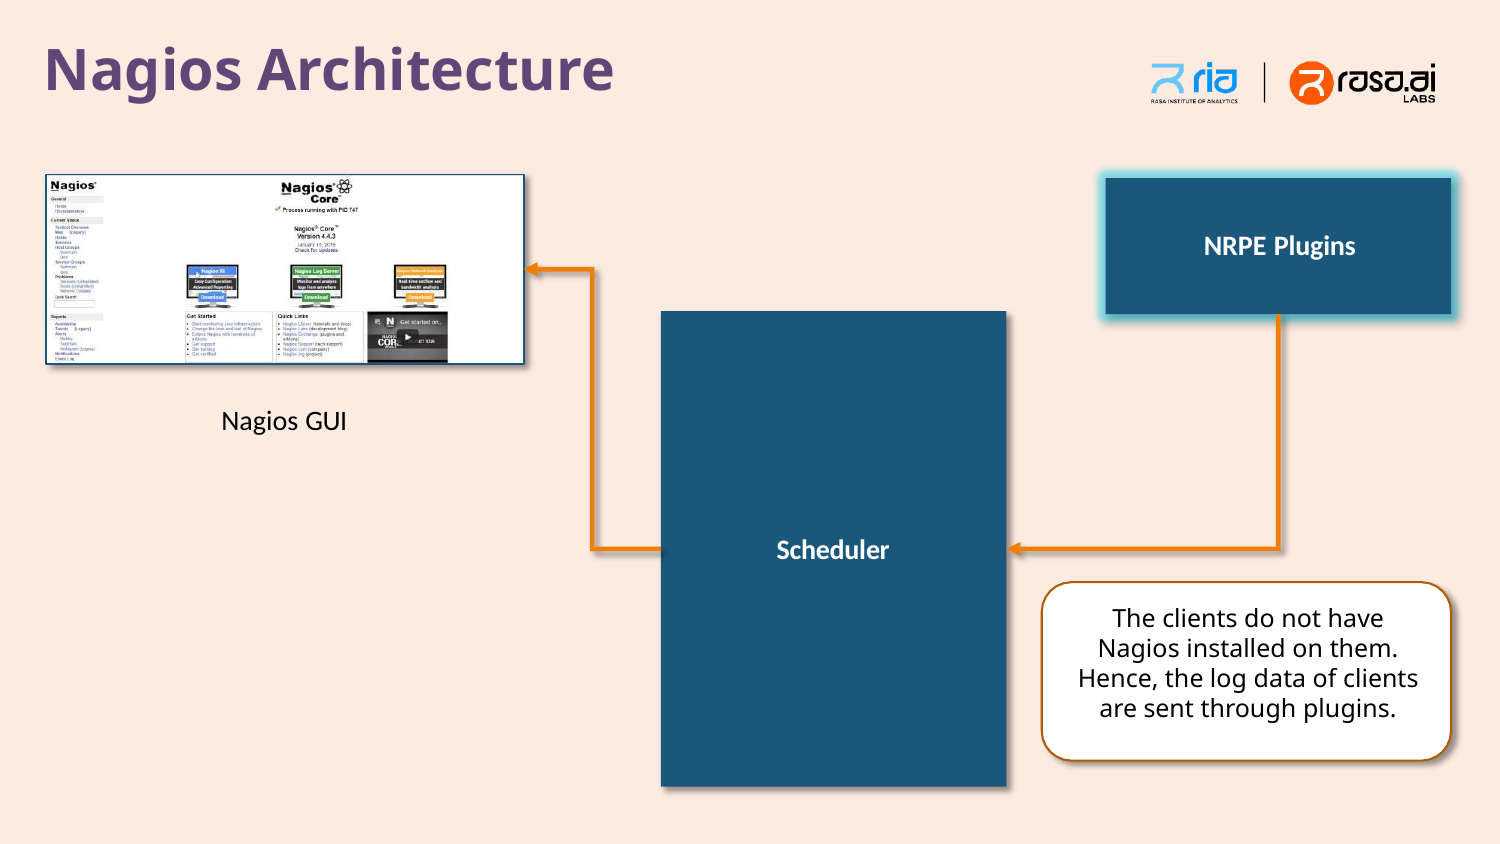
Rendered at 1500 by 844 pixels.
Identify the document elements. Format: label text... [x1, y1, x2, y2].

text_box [41, 171, 1018, 799]
picture [1149, 59, 1435, 105]
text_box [1085, 157, 1473, 335]
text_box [502, 248, 1296, 579]
title Nagios Architecture [41, 30, 941, 171]
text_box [1038, 579, 1465, 774]
